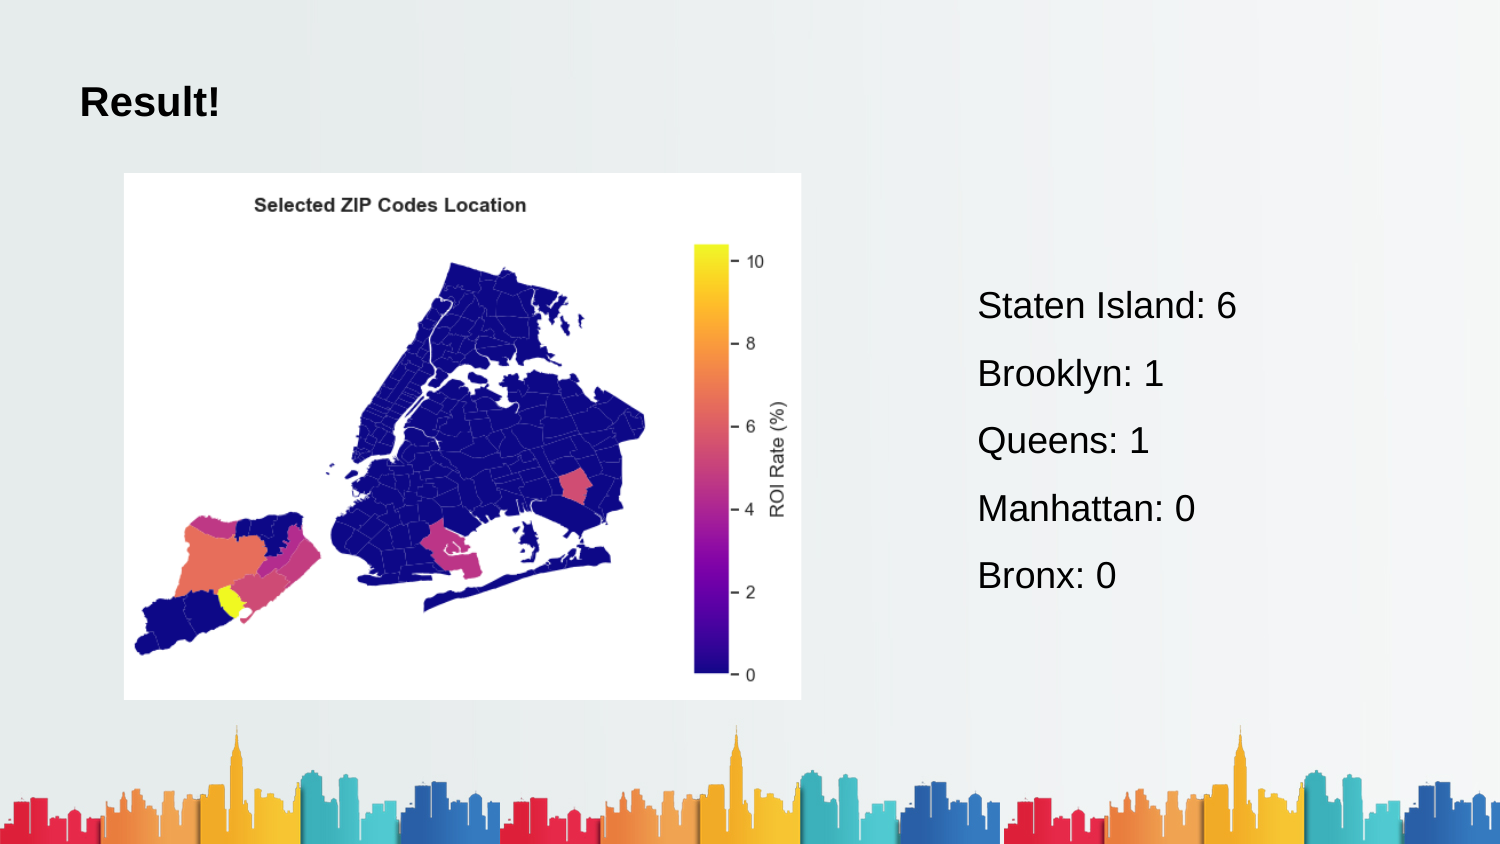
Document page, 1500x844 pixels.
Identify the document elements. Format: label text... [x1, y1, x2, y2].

text_box Result! [64, 67, 266, 133]
text_box Staten Island: 6 Brooklyn: 1 Queens: 1 Manhattan: 0 Bronx: 0 [962, 251, 1388, 604]
picture [0, 0, 1500, 844]
